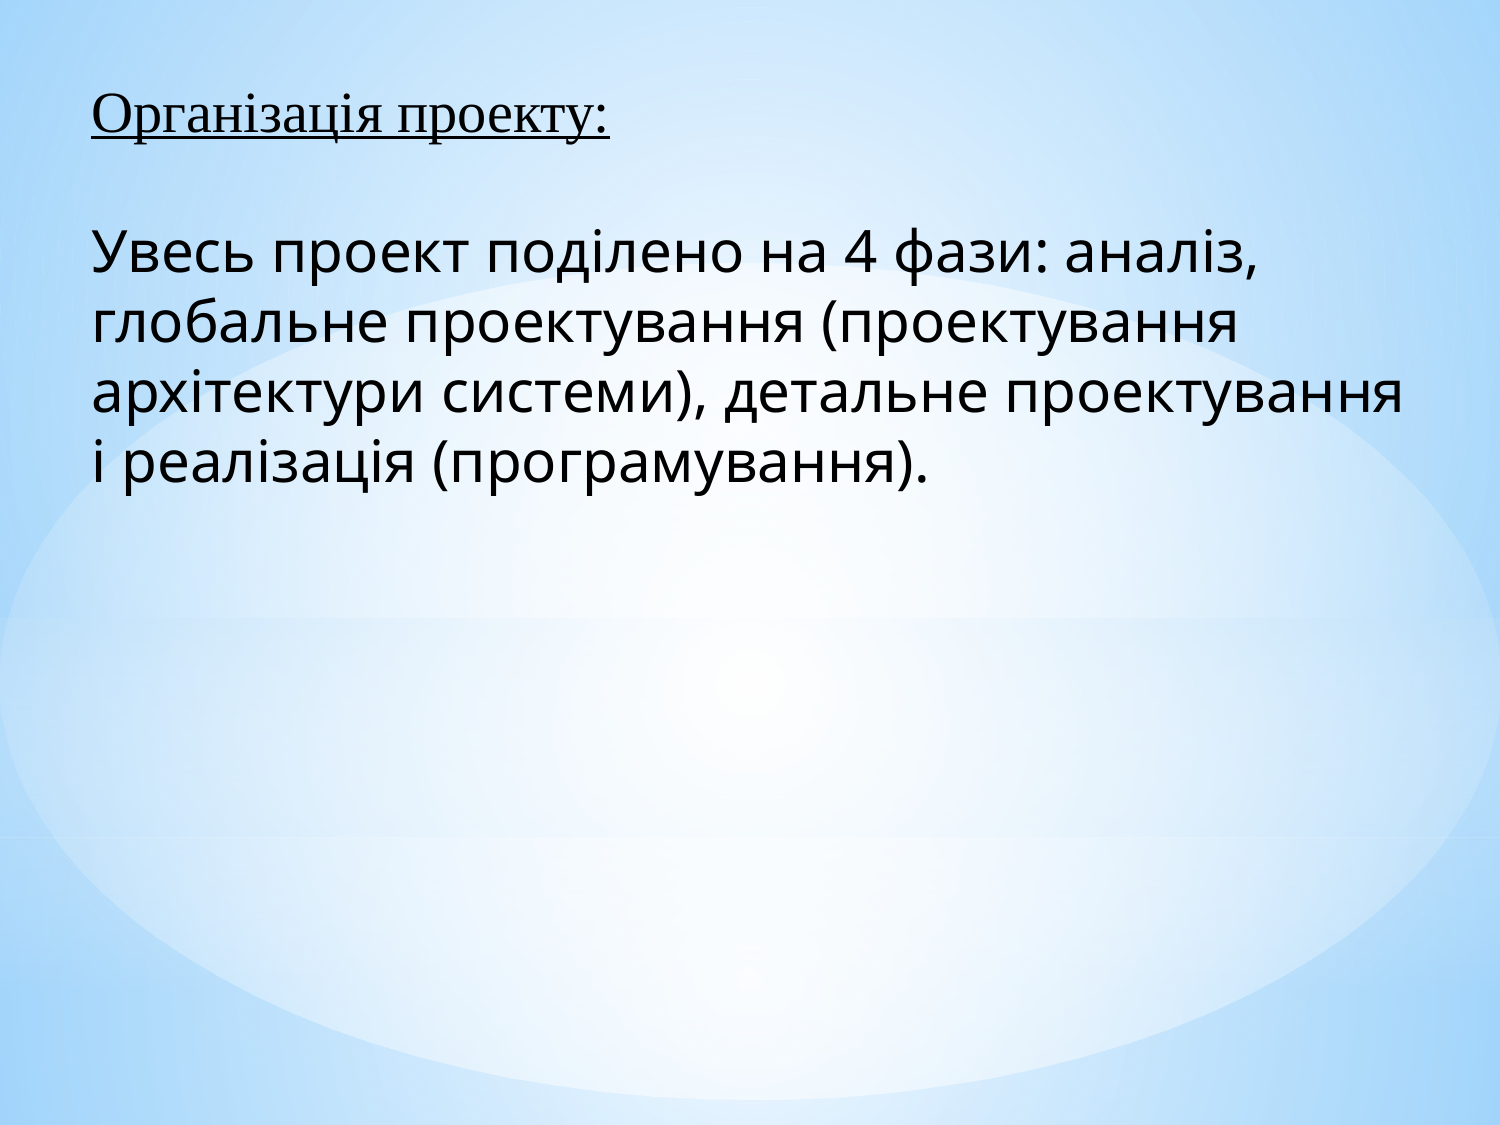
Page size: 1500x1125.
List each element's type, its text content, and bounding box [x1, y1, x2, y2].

text_box Організація проекту: Увесь проект поділено на 4 фази: аналіз, глобальне проектування (проектування архітектури системи), детальне проектування і реалізація (програмування). [76, 66, 1424, 571]
